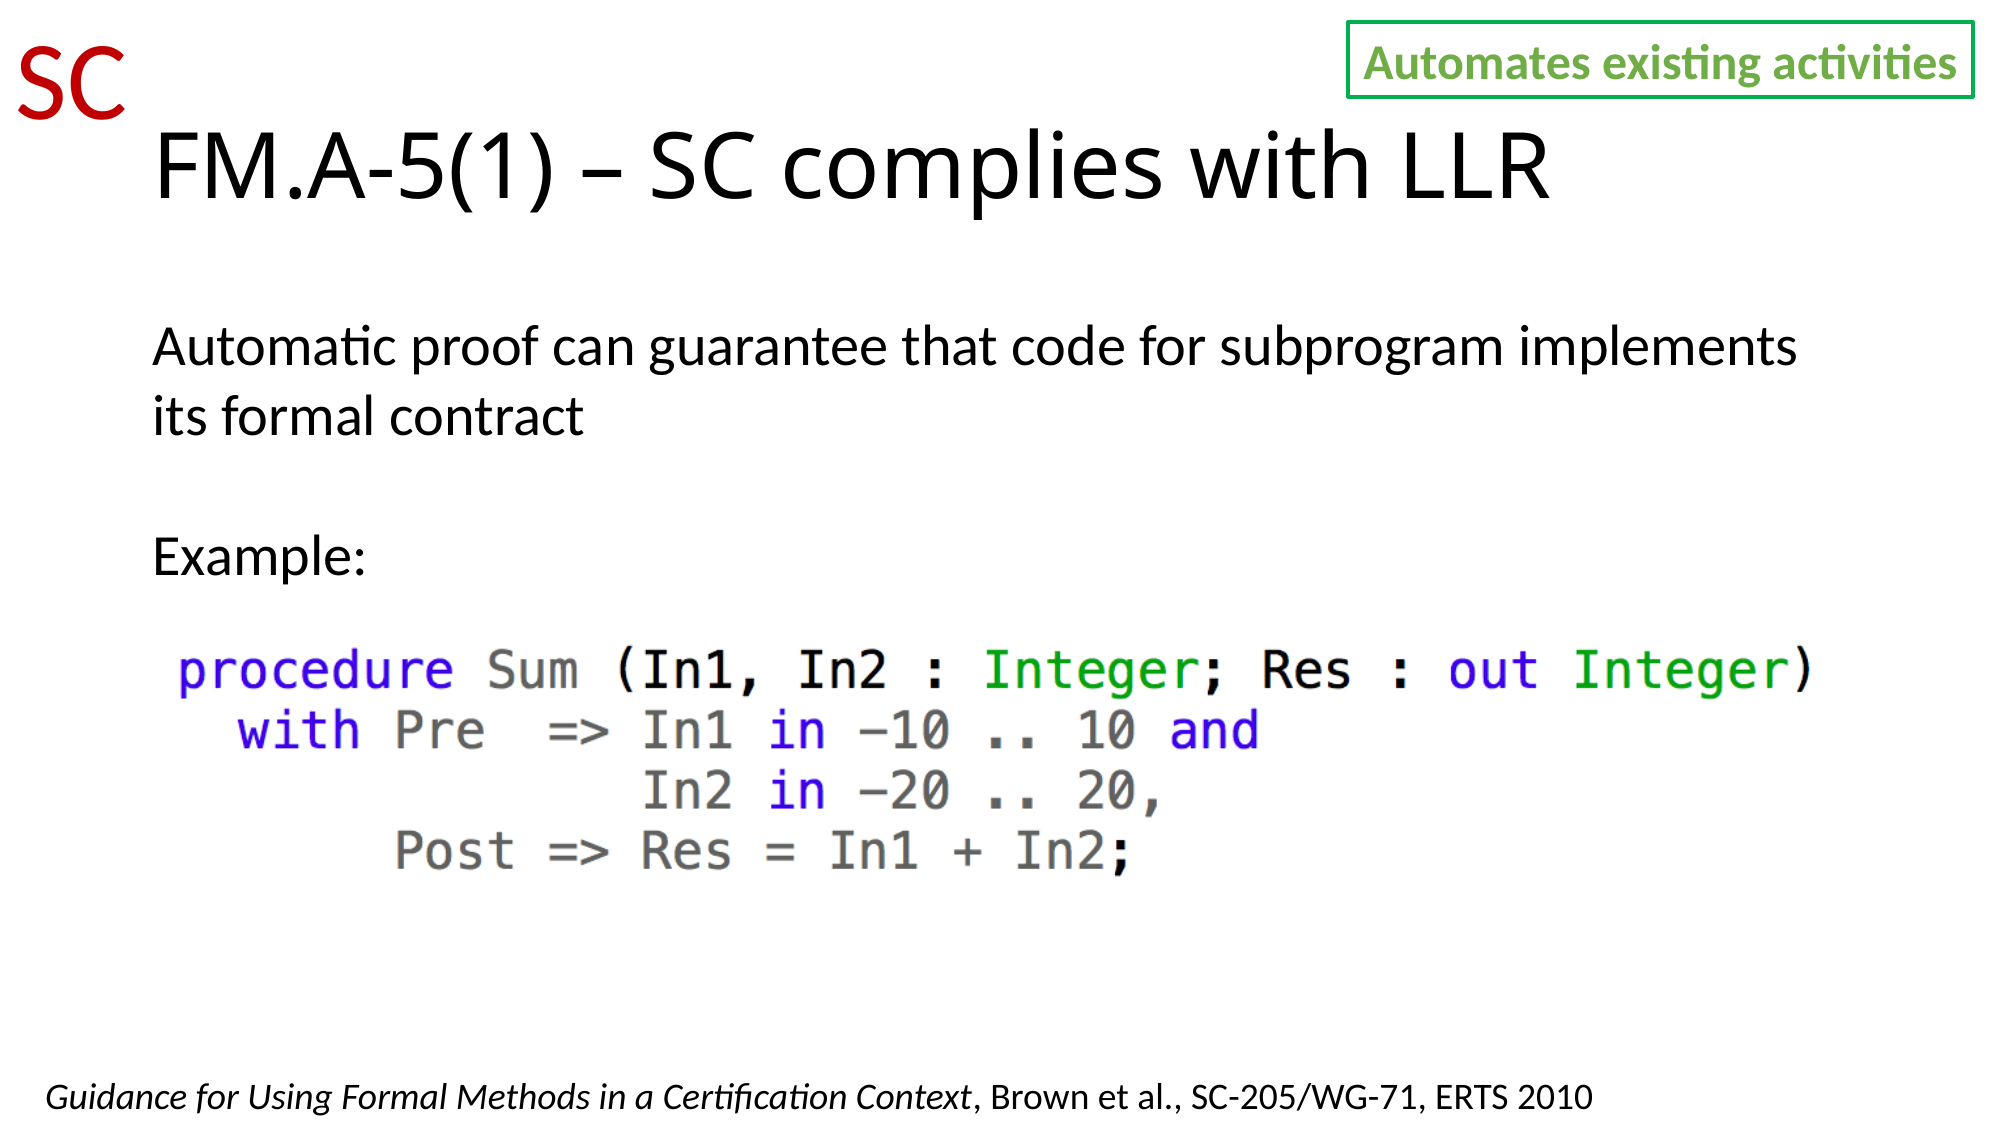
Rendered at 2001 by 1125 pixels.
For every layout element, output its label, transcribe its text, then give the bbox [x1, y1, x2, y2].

text_box Guidance for Using Formal Methods in a Certification Context, Brown et al., SC-205/WG-71, ERTS 2010 [30, 1064, 1609, 1125]
text_box Automates existing activities [1348, 21, 1973, 97]
text_box SC [0, 0, 143, 150]
picture [174, 641, 1825, 890]
title FM.A-5(1) – SC complies with LLR [137, 59, 1863, 278]
list Automatic proof can guarantee that code for subprogram implements its formal contract Example: [137, 299, 1863, 1014]
